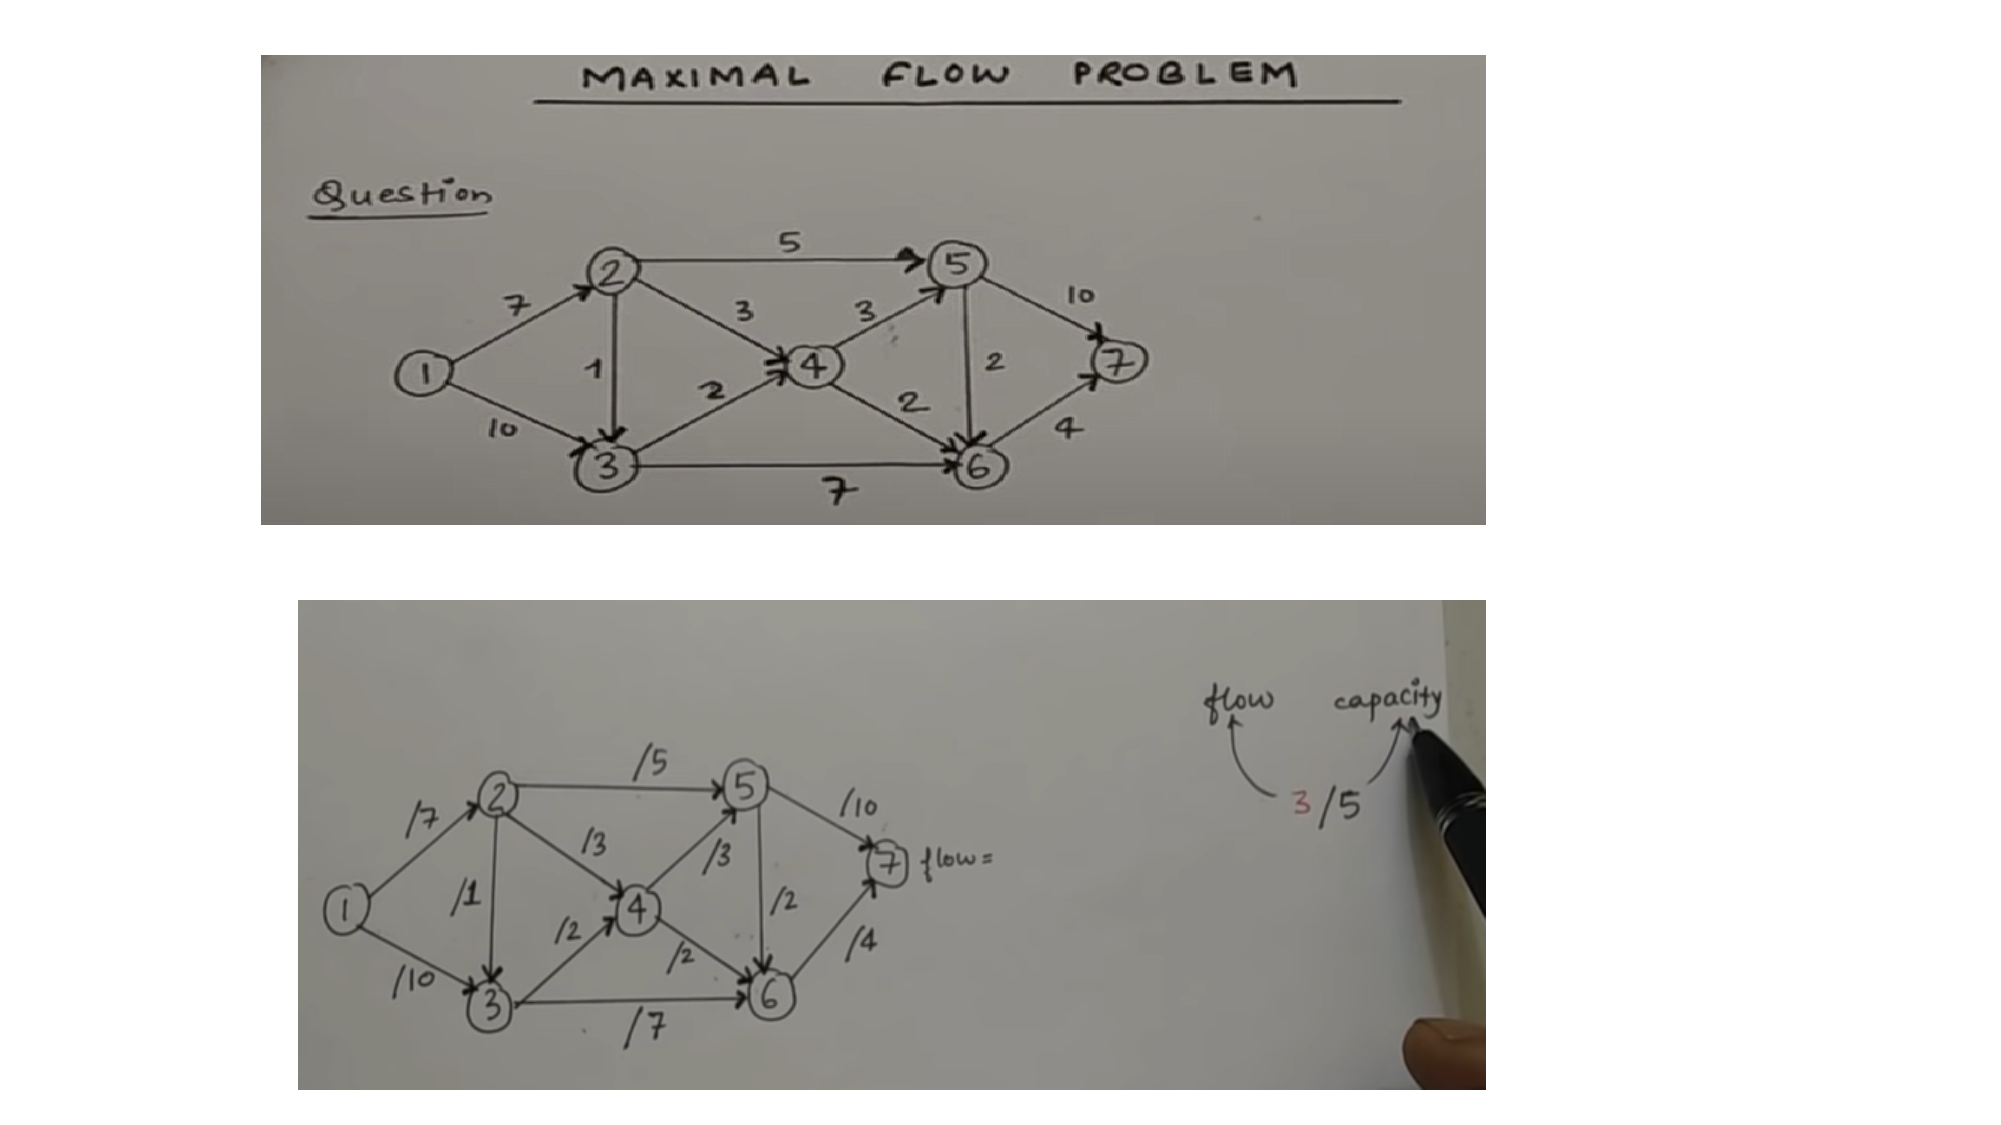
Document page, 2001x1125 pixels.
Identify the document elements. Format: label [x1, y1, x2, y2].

picture [260, 55, 1486, 525]
picture [298, 600, 1486, 1091]
